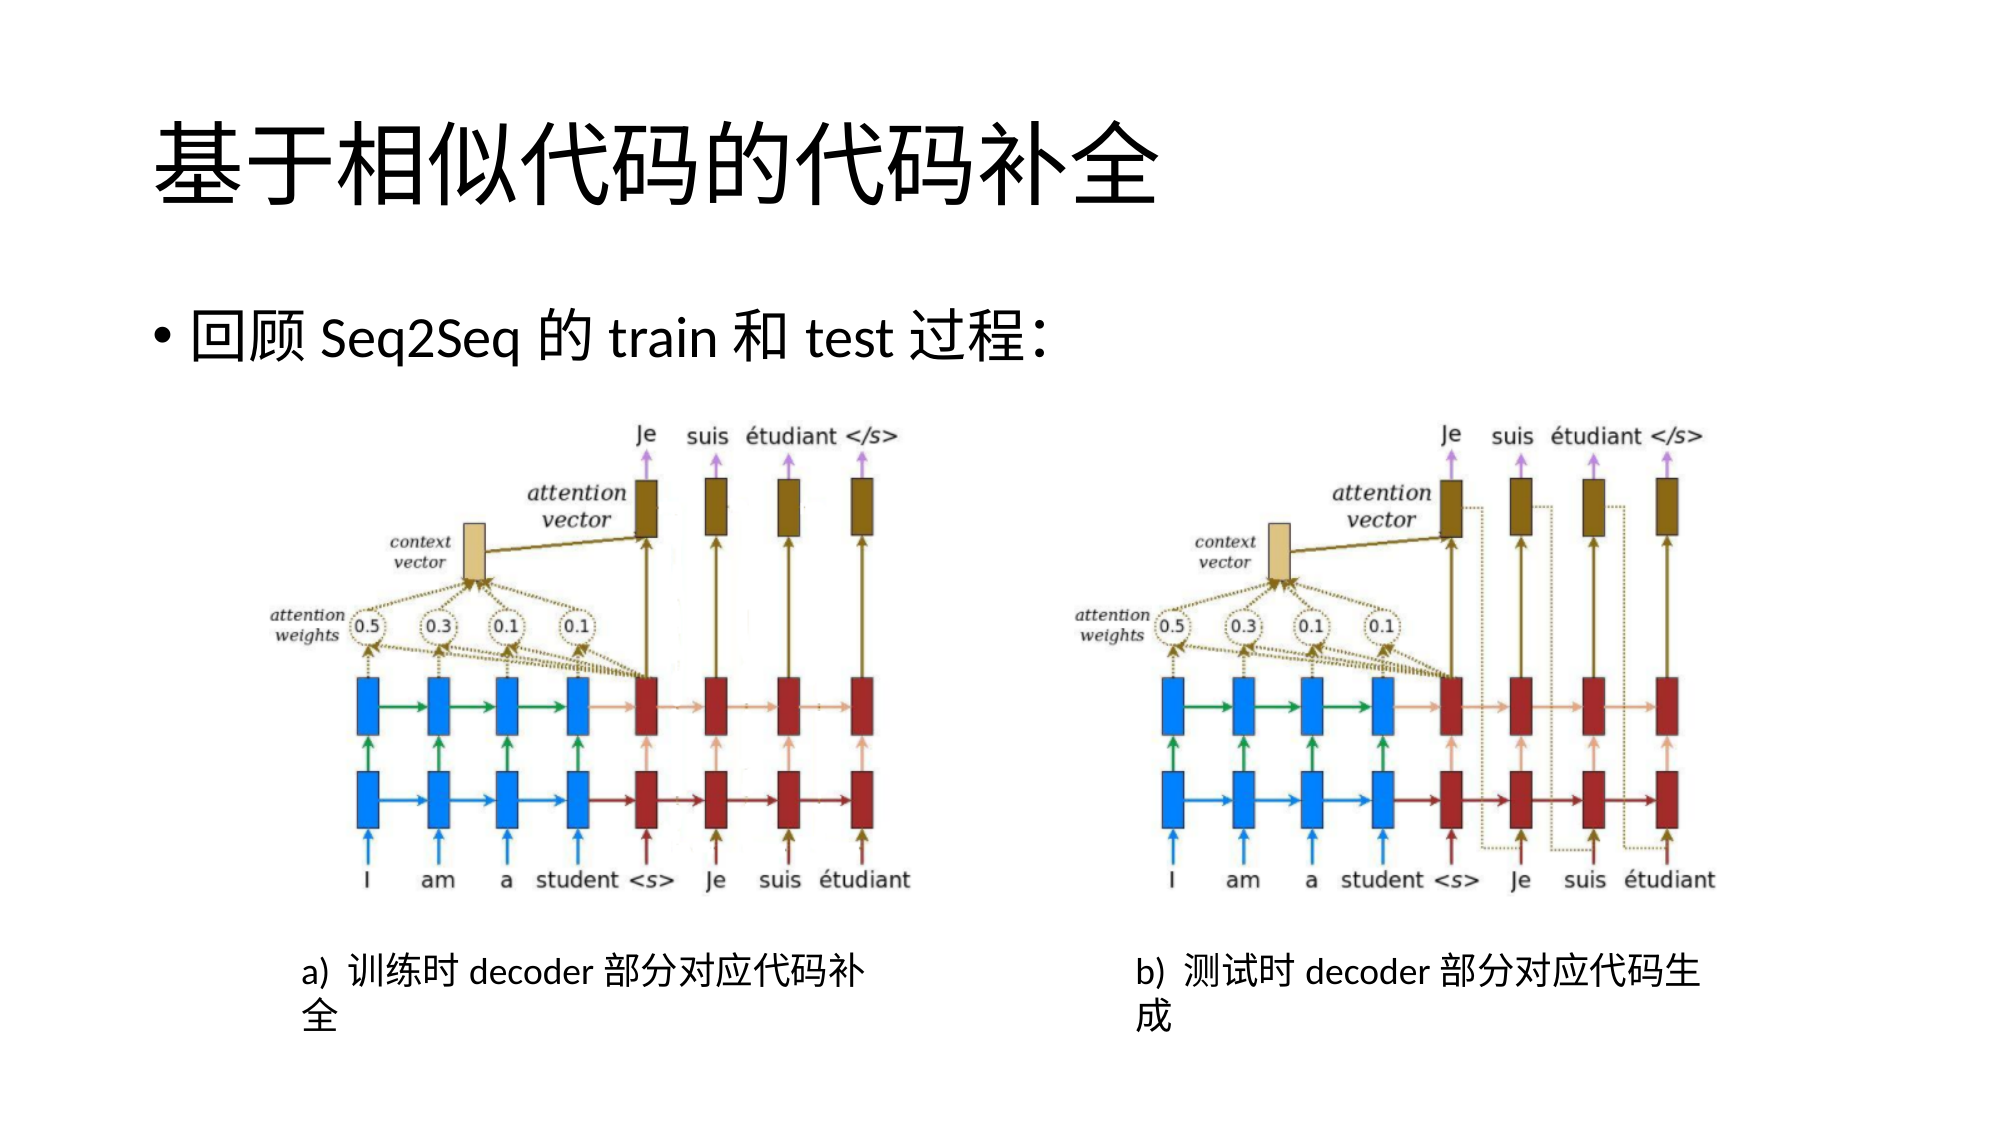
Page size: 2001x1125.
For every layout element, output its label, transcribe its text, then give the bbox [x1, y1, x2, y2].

text_box b) 测试时decoder部分对应代码生成 [1120, 939, 1748, 1045]
picture [1048, 409, 1748, 904]
picture [243, 409, 943, 904]
text_box a) 训练时decoder部分对应代码补全 [286, 939, 901, 1045]
list 回顾Seq2Seq的train和test过程： [137, 299, 1863, 1014]
title 基于相似代码的代码补全 [137, 59, 1863, 278]
